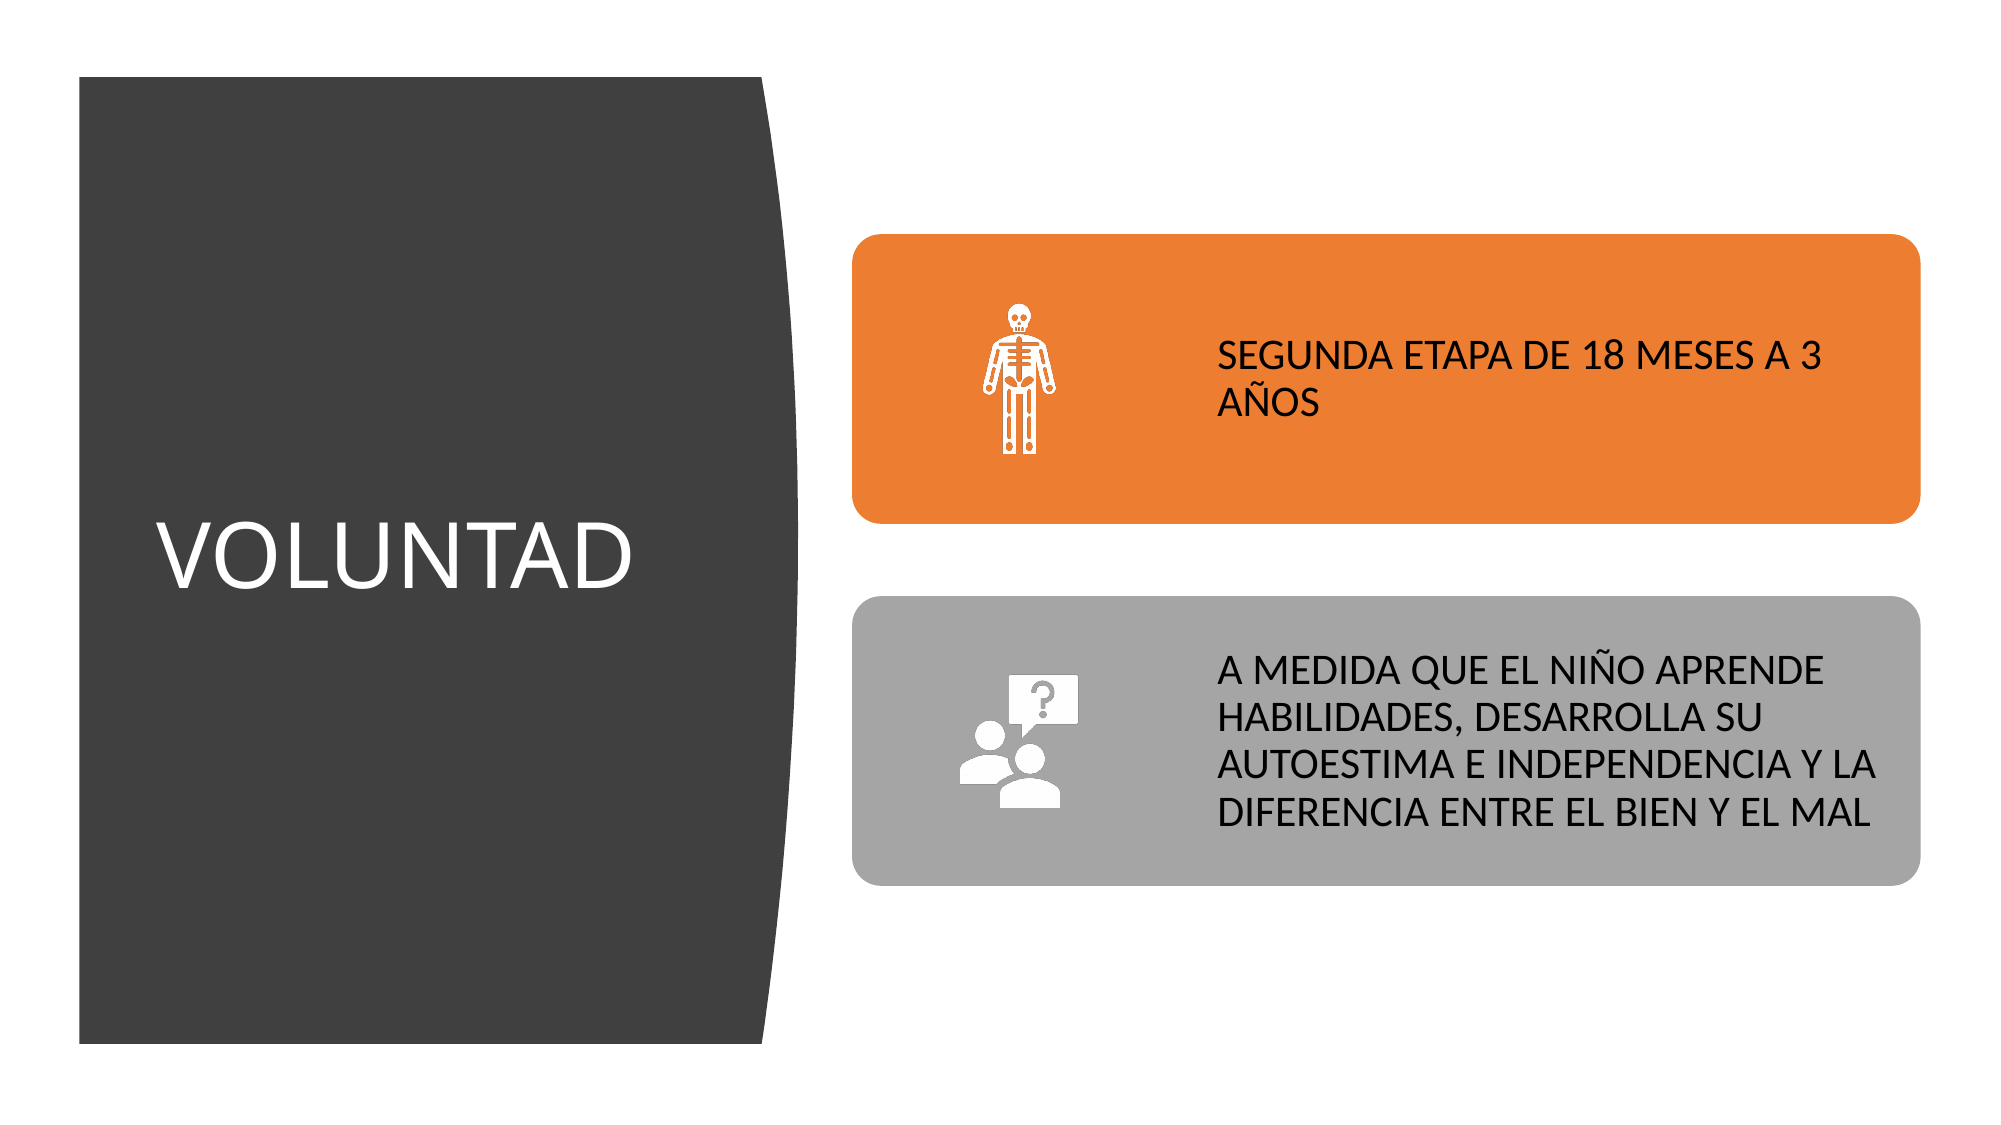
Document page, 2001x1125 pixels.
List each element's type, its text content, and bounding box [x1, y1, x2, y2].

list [852, 77, 1921, 1043]
text_box [78, 76, 800, 1045]
title VOLUNTAD [141, 166, 702, 953]
